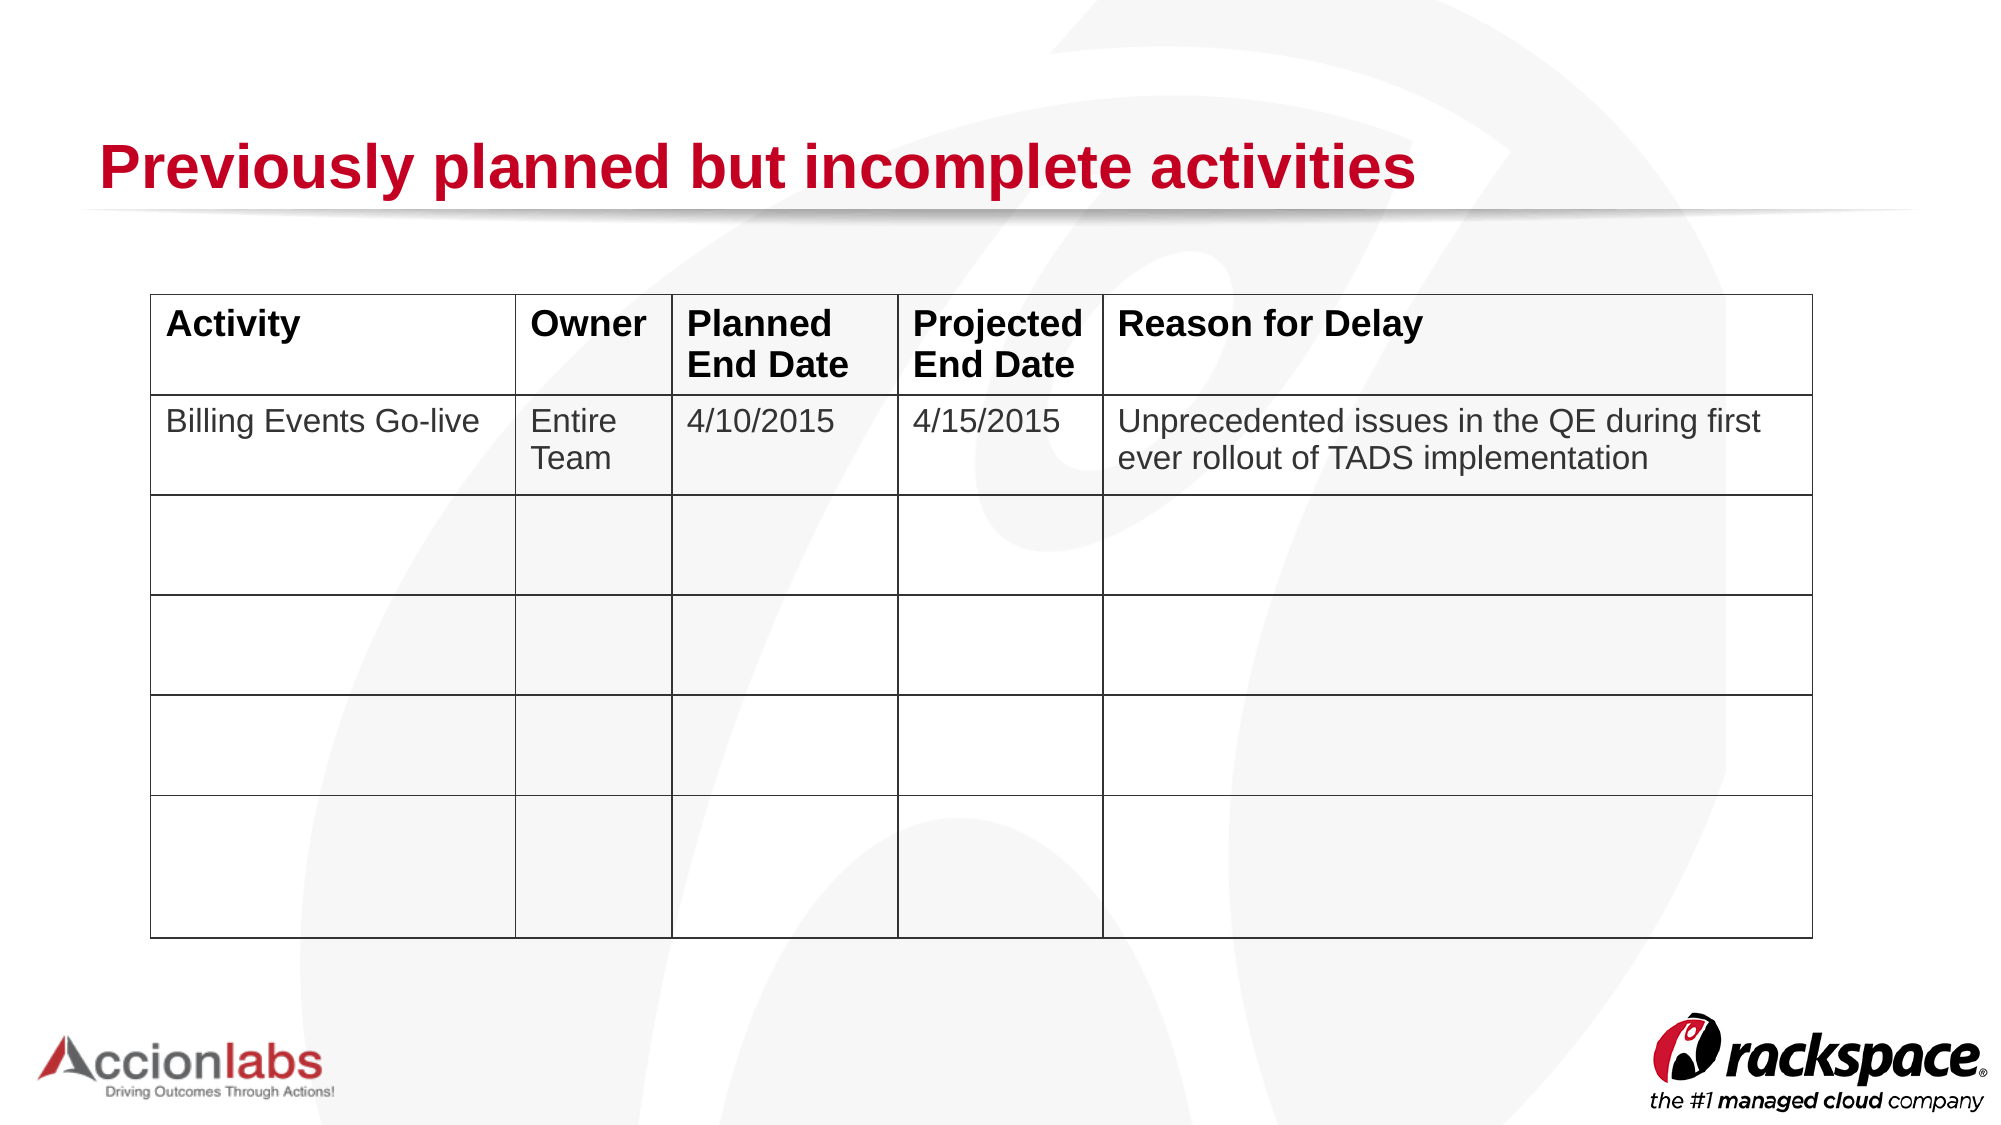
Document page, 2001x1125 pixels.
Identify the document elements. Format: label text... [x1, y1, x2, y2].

picture [1637, 999, 2000, 1125]
table_header Planned End Date [673, 295, 897, 394]
table_cell [151, 596, 515, 694]
table_cell [673, 796, 897, 937]
table_header Reason for Delay [1104, 295, 1812, 394]
table_cell Billing Events Go-live [151, 396, 515, 494]
table_cell [899, 796, 1102, 937]
table_cell 4/10/2015 [673, 396, 897, 494]
table_cell [516, 496, 671, 594]
table_cell [516, 596, 671, 694]
title Previously planned but incomplete activities [99, 71, 1900, 203]
picture [74, 209, 1926, 226]
table_header Owner [516, 295, 671, 394]
table_header Projected End Date [899, 295, 1102, 394]
table_cell [1104, 696, 1812, 795]
table_cell [1104, 496, 1812, 594]
table_cell [899, 496, 1102, 594]
table_cell [899, 596, 1102, 694]
table_cell [1104, 596, 1812, 694]
table_cell [516, 796, 671, 937]
table_cell [516, 696, 671, 795]
table_cell [151, 696, 515, 795]
table_header Activity [151, 295, 515, 394]
table_cell [899, 696, 1102, 795]
picture [33, 1033, 339, 1104]
table_cell [1104, 796, 1812, 937]
table_cell Entire Team [516, 396, 671, 494]
table_cell Unprecedented issues in the QE during first ever rollout of TADS implementation [1104, 396, 1812, 494]
table_cell [673, 696, 897, 795]
table_cell [673, 596, 897, 694]
table_cell [151, 496, 515, 594]
table_cell [151, 796, 515, 937]
table_cell [673, 496, 897, 594]
table_cell 4/15/2015 [899, 396, 1102, 494]
